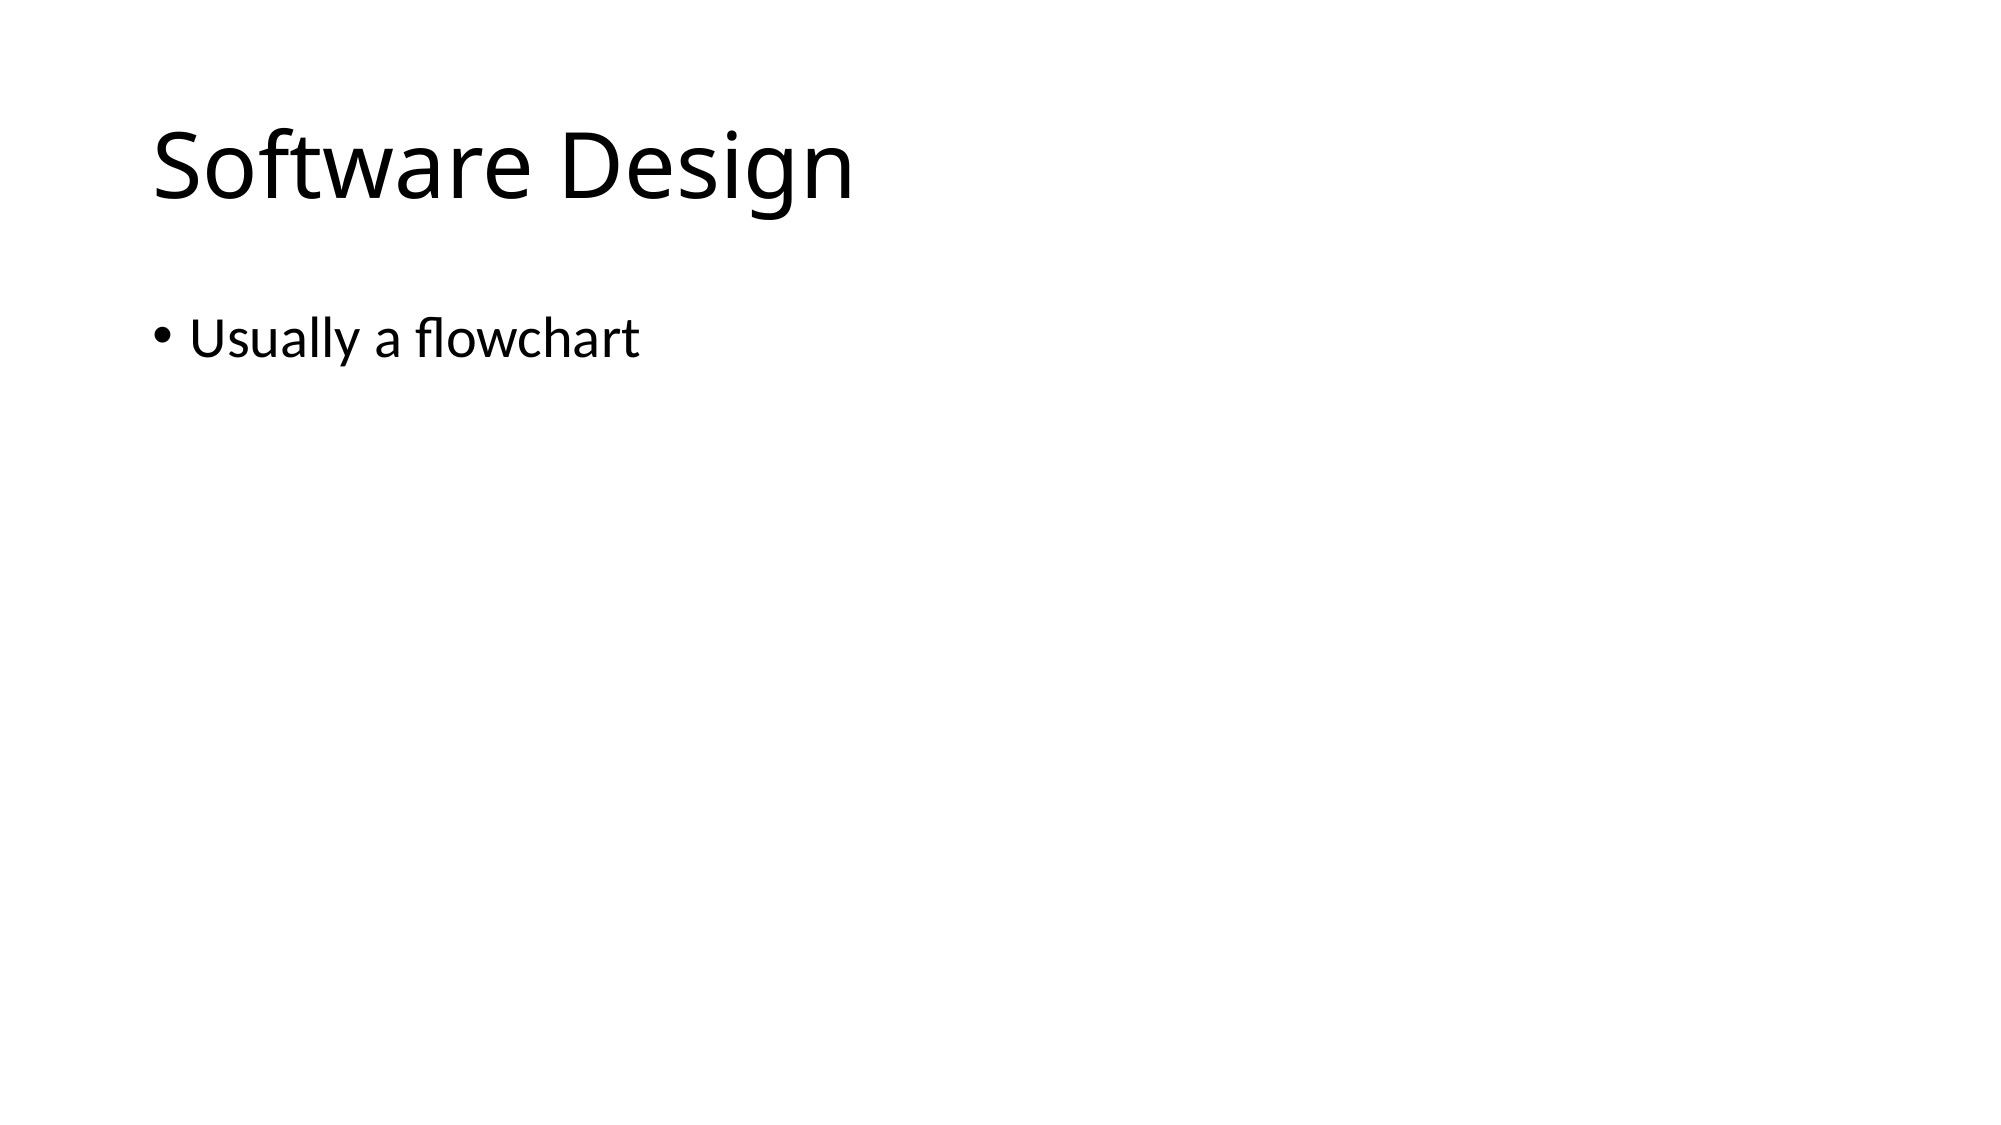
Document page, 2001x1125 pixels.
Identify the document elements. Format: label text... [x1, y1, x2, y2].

title Software Design [137, 59, 1863, 278]
list Usually a flowchart [137, 299, 1863, 1014]
